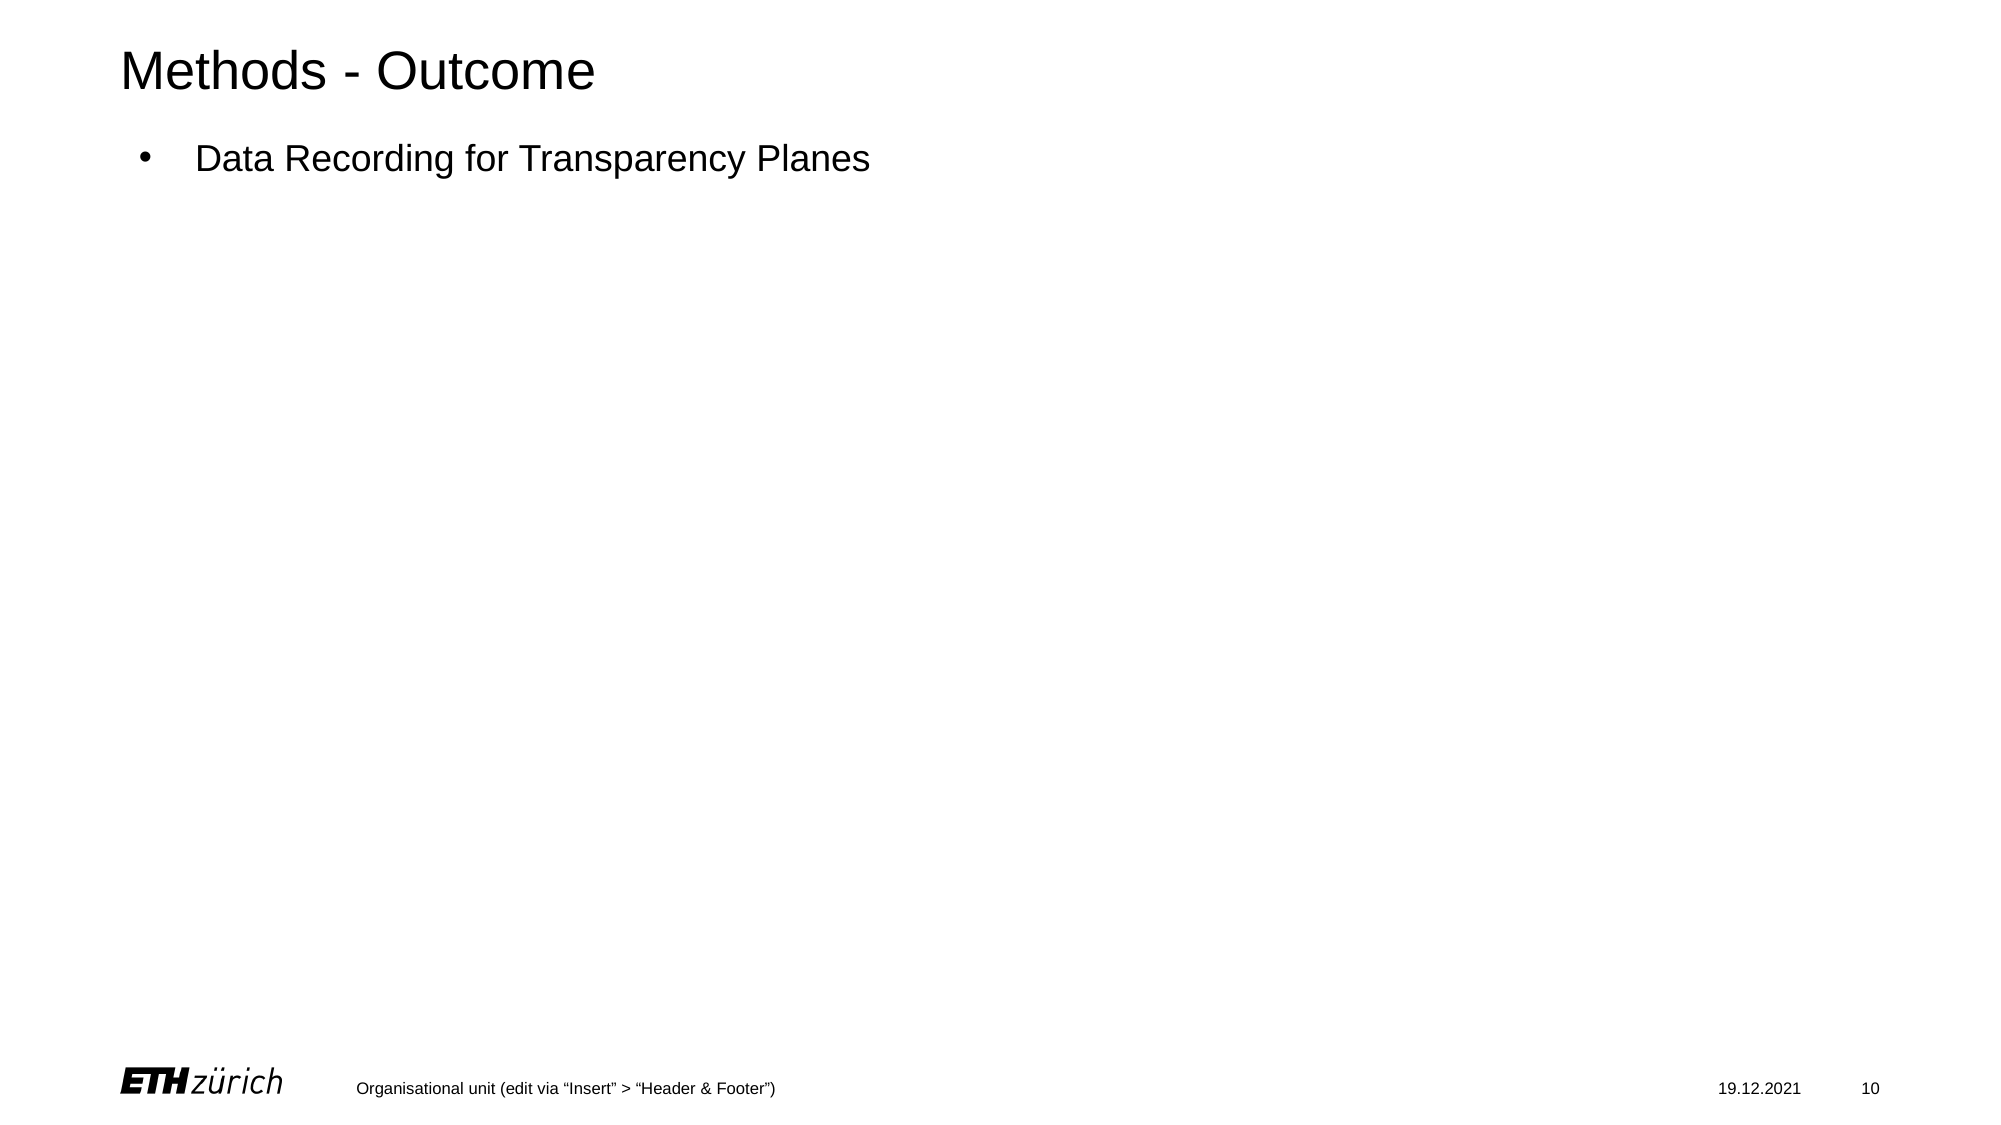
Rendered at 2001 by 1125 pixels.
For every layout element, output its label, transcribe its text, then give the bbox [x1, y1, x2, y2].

list Data Recording for Transparency Planes [120, 133, 1880, 1000]
slide_number 10 [1827, 1069, 1880, 1106]
title Methods - Outcome [120, 42, 1880, 133]
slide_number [1718, 1069, 1819, 1106]
footer Organisational unit (edit via “Insert” > “Header & Footer”) [356, 1069, 1243, 1106]
picture [120, 1067, 282, 1094]
